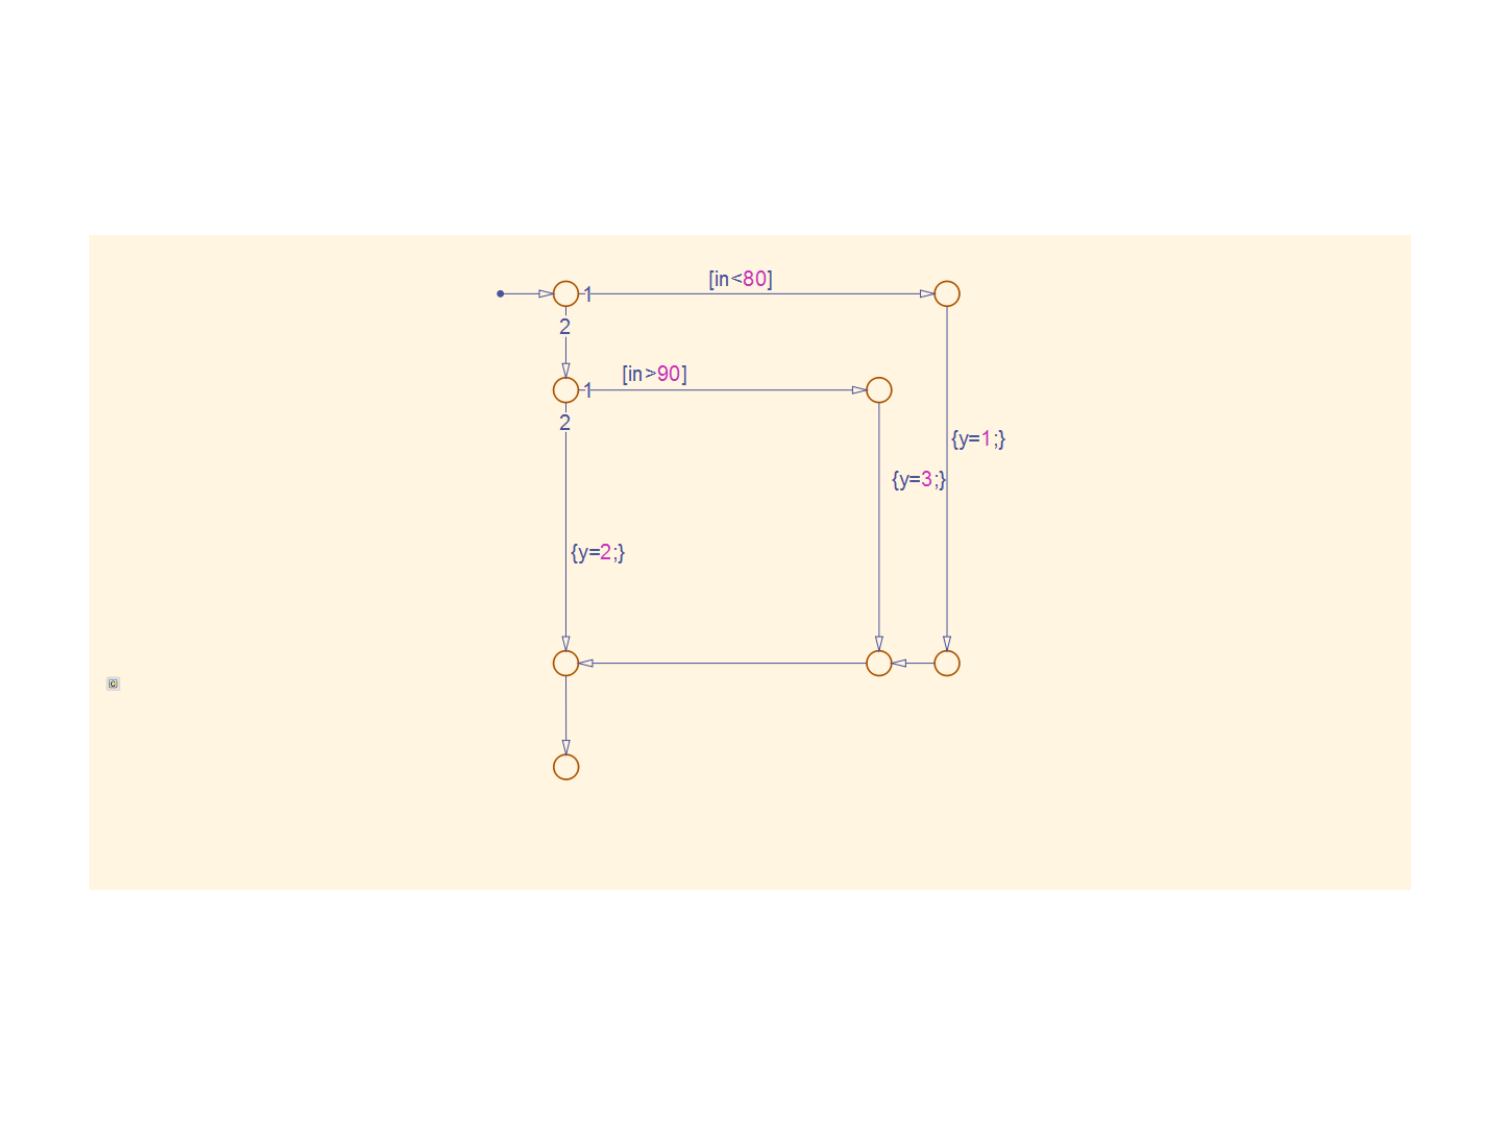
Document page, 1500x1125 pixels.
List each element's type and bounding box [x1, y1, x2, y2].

picture [89, 235, 1411, 890]
